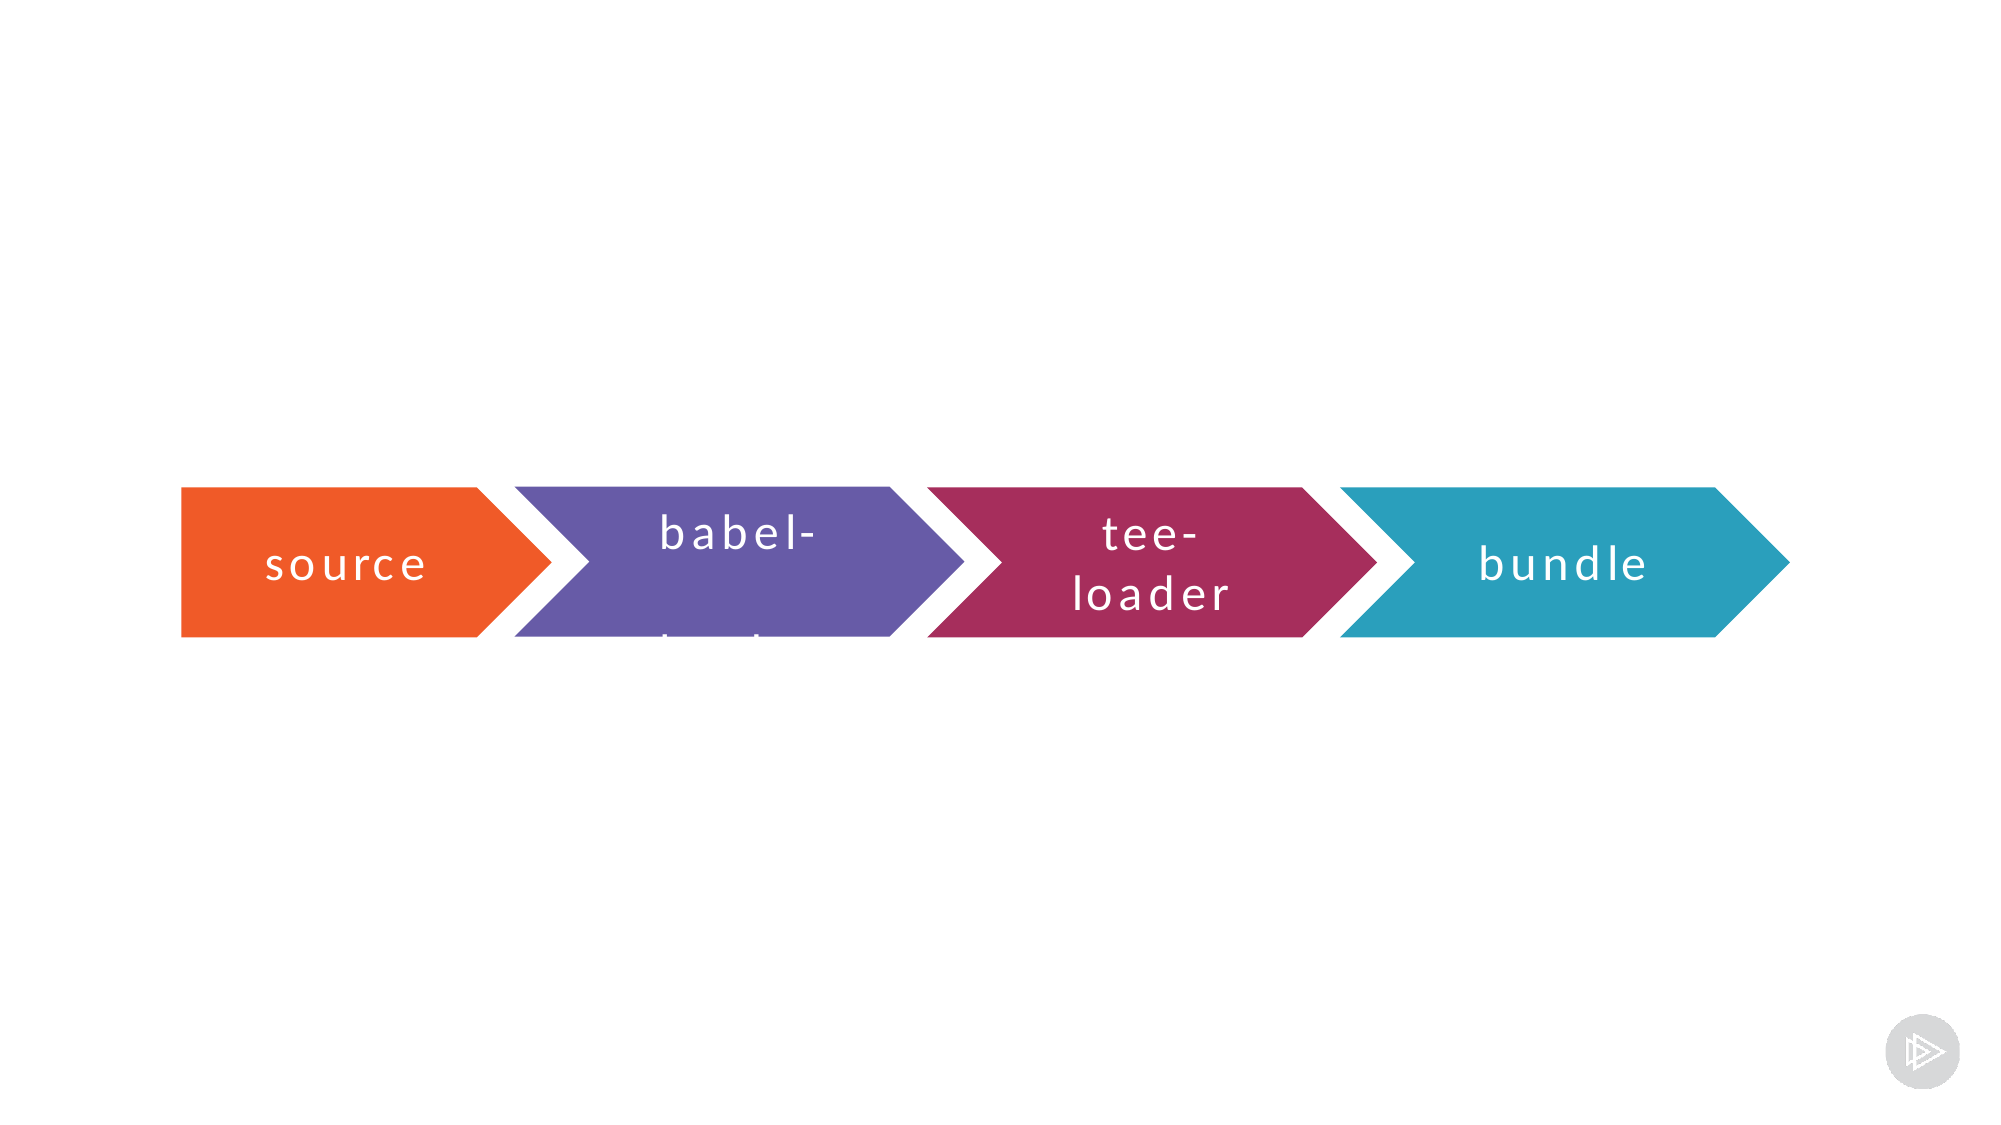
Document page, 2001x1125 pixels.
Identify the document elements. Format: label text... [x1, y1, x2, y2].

text_box source [262, 528, 433, 591]
picture [1885, 1014, 1960, 1089]
text_box bundle [1476, 528, 1654, 591]
text_box babel- loader [656, 497, 823, 680]
text_box [1339, 487, 1790, 638]
title tee- loader [1069, 498, 1235, 689]
text_box [927, 487, 1378, 638]
text_box [181, 487, 552, 638]
text_box [514, 486, 965, 637]
